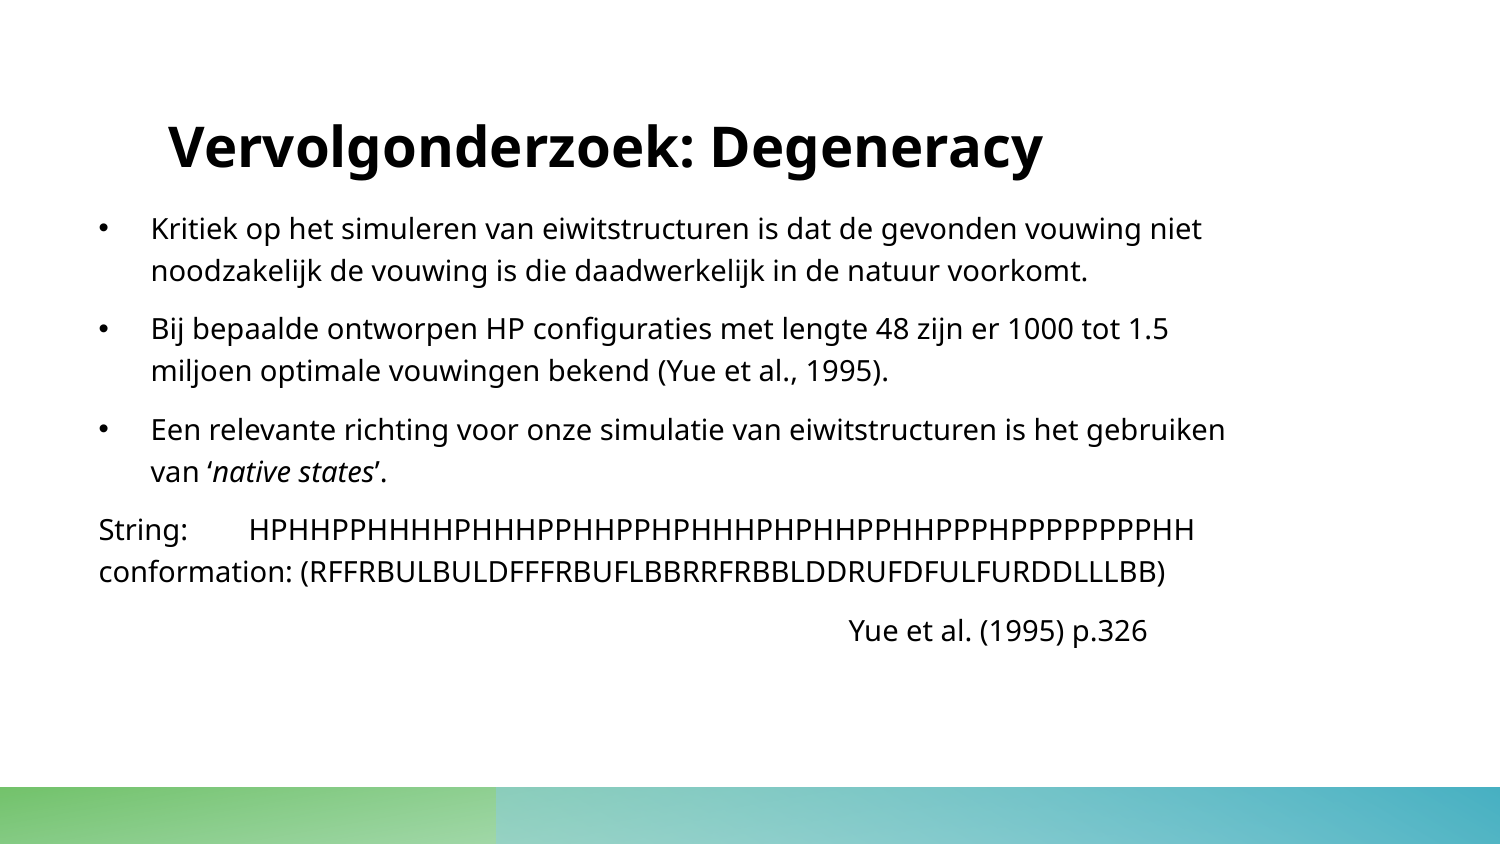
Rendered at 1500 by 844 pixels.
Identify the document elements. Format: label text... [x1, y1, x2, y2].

title Vervolgonderzoek: Degeneracy [168, 97, 1429, 179]
list Kritiek op het simuleren van eiwitstructuren is dat de gevonden vouwing niet noodzakelijk de vouwing is die daadwerkelijk in de natuur voorkomt. Bij bepaalde ontworpen HP configuraties met lengte 48 zijn er 1000 tot 1.5 miljoen optimale vouwingen bekend (Yue et al., 1995). Een relevante richting voor onze simulatie van eiwitstructuren is het gebruiken van ‘native states’. String: HPHHPPHHHHPHHHPPHHPPHPHHHPHPHHPPHHPPPHPPPPPPPPHH conformation: (RFFRBULBULDFFFRBUFLBBRRFRBBLDDRUFDFULFURDDLLLBB) Yue et al. (1995) p.326 [75, 202, 1265, 747]
